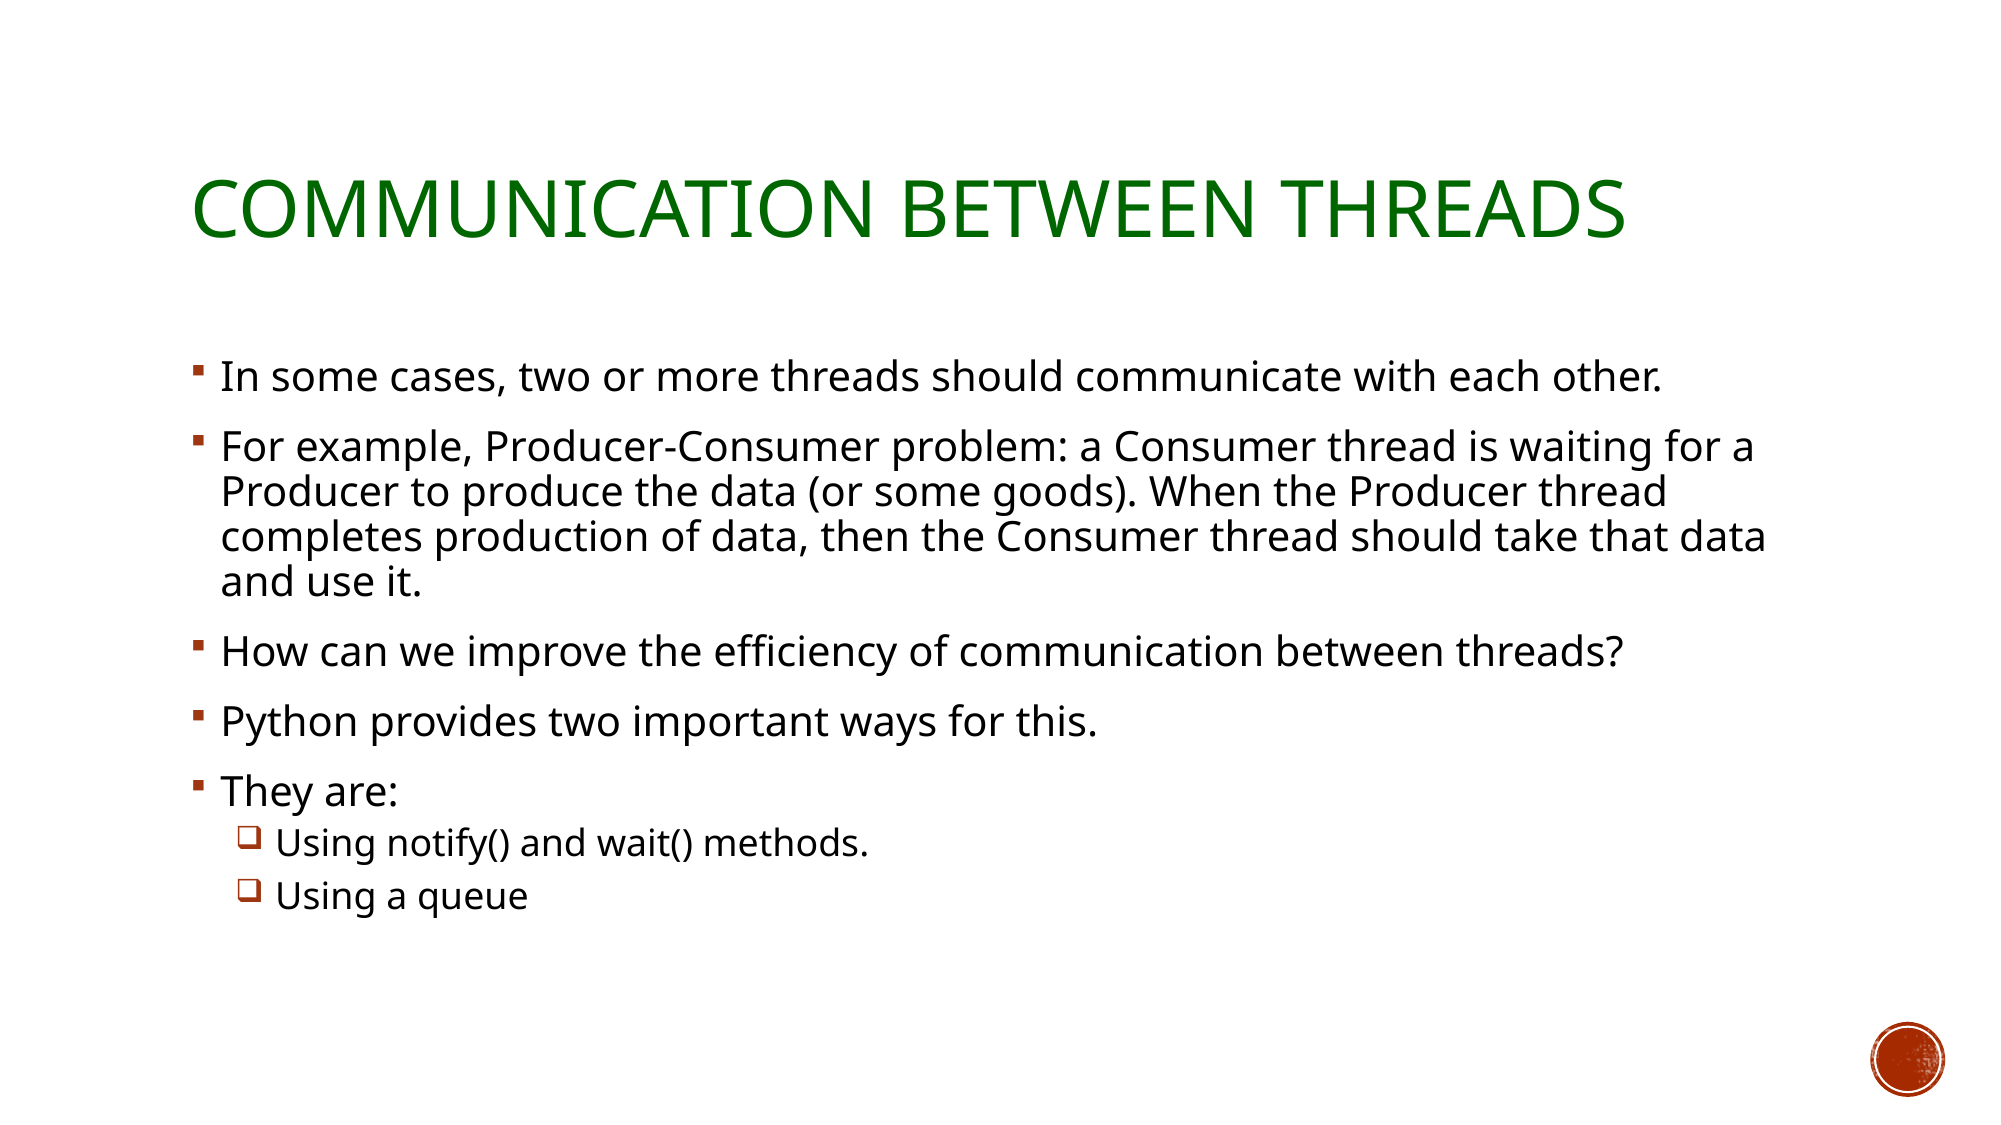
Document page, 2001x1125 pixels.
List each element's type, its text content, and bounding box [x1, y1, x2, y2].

list In some cases, two or more threads should communicate with each other. For example, Producer-Consumer problem: a Consumer thread is waiting for a Producer to produce the data (or some goods). When the Producer thread completes production of data, then the Consumer thread should take that data and use it. How can we improve the efficiency of communication between threads? Python provides two important ways for this. They are: Using notify() and wait() methods. Using a queue [175, 348, 1826, 1013]
title Communication between Threads [175, 79, 1826, 344]
